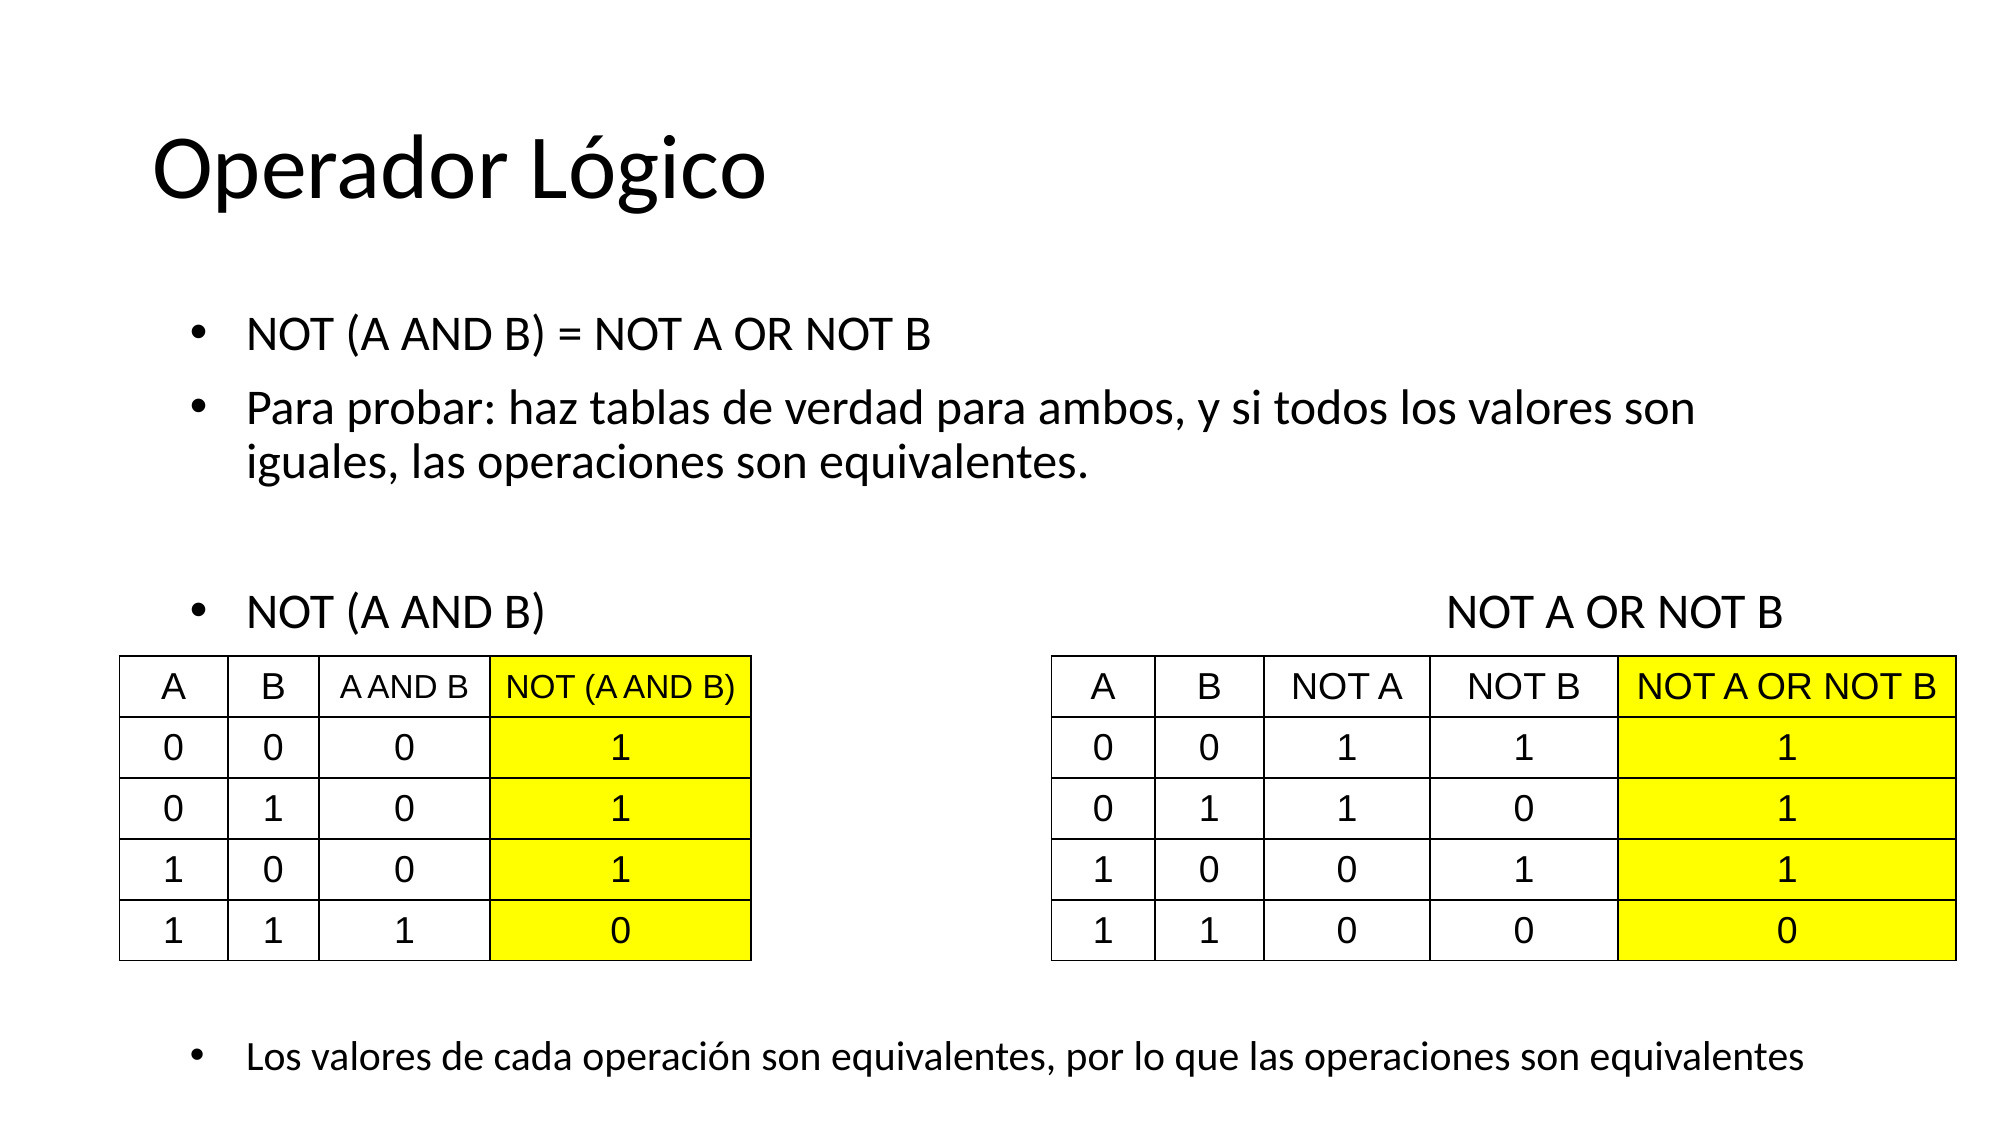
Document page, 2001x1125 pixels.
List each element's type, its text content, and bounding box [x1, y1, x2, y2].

table_cell 1 [1619, 779, 1955, 838]
table_cell 0 [1265, 901, 1429, 960]
table_cell 0 [1052, 779, 1154, 838]
table_cell 1 [1265, 779, 1429, 838]
table_cell 1 [1052, 901, 1154, 960]
table_cell 0 [320, 779, 489, 838]
table_cell 0 [120, 779, 227, 838]
table_cell 0 [1431, 901, 1617, 960]
table_header A AND B [320, 657, 489, 716]
table_header B [1156, 657, 1263, 716]
table_cell 0 [120, 718, 227, 777]
table_cell 1 [120, 840, 227, 899]
table_cell 1 [491, 718, 750, 777]
table_cell 1 [229, 901, 318, 960]
table_cell 0 [1431, 779, 1617, 838]
table_cell 1 [1431, 840, 1617, 899]
table_cell 1 [1156, 901, 1263, 960]
table_cell 1 [1052, 840, 1154, 899]
table_header NOT A OR NOT B [1619, 657, 1955, 716]
table_cell 1 [320, 901, 489, 960]
table_header NOT B [1431, 657, 1617, 716]
table_cell 1 [1156, 779, 1263, 838]
table_cell 1 [120, 901, 227, 960]
table_cell 0 [1265, 840, 1429, 899]
table_cell 1 [1619, 718, 1955, 777]
table_cell 0 [229, 718, 318, 777]
table_cell 0 [229, 840, 318, 899]
table_header NOT A [1265, 657, 1429, 716]
table_cell 1 [491, 779, 750, 838]
table_cell 0 [1052, 718, 1154, 777]
table_cell 1 [1619, 840, 1955, 899]
table_cell 0 [320, 840, 489, 899]
table_header NOT (A AND B) [491, 657, 750, 716]
title Operador Lógico [137, 59, 1863, 278]
list NOT (A AND B) = NOT A OR NOT B Para probar: haz tablas de verdad para ambos, y si todos los valores son iguales, las operaciones son equivalentes. NOT (A AND B) NOT A OR NOT B Los valores de cada operación son equivalentes, por lo que las operaciones son equivalentes [137, 299, 1863, 1066]
table_cell 0 [491, 901, 750, 960]
table_cell 0 [1156, 840, 1263, 899]
table_cell 1 [491, 840, 750, 899]
table_header B [229, 657, 318, 716]
table_header A [1052, 657, 1154, 716]
table_cell 1 [1431, 718, 1617, 777]
table_cell 1 [229, 779, 318, 838]
table_cell 1 [1265, 718, 1429, 777]
table_header A [120, 657, 227, 716]
table_cell 0 [1619, 901, 1955, 960]
table_cell 0 [1156, 718, 1263, 777]
table_cell 0 [320, 718, 489, 777]
